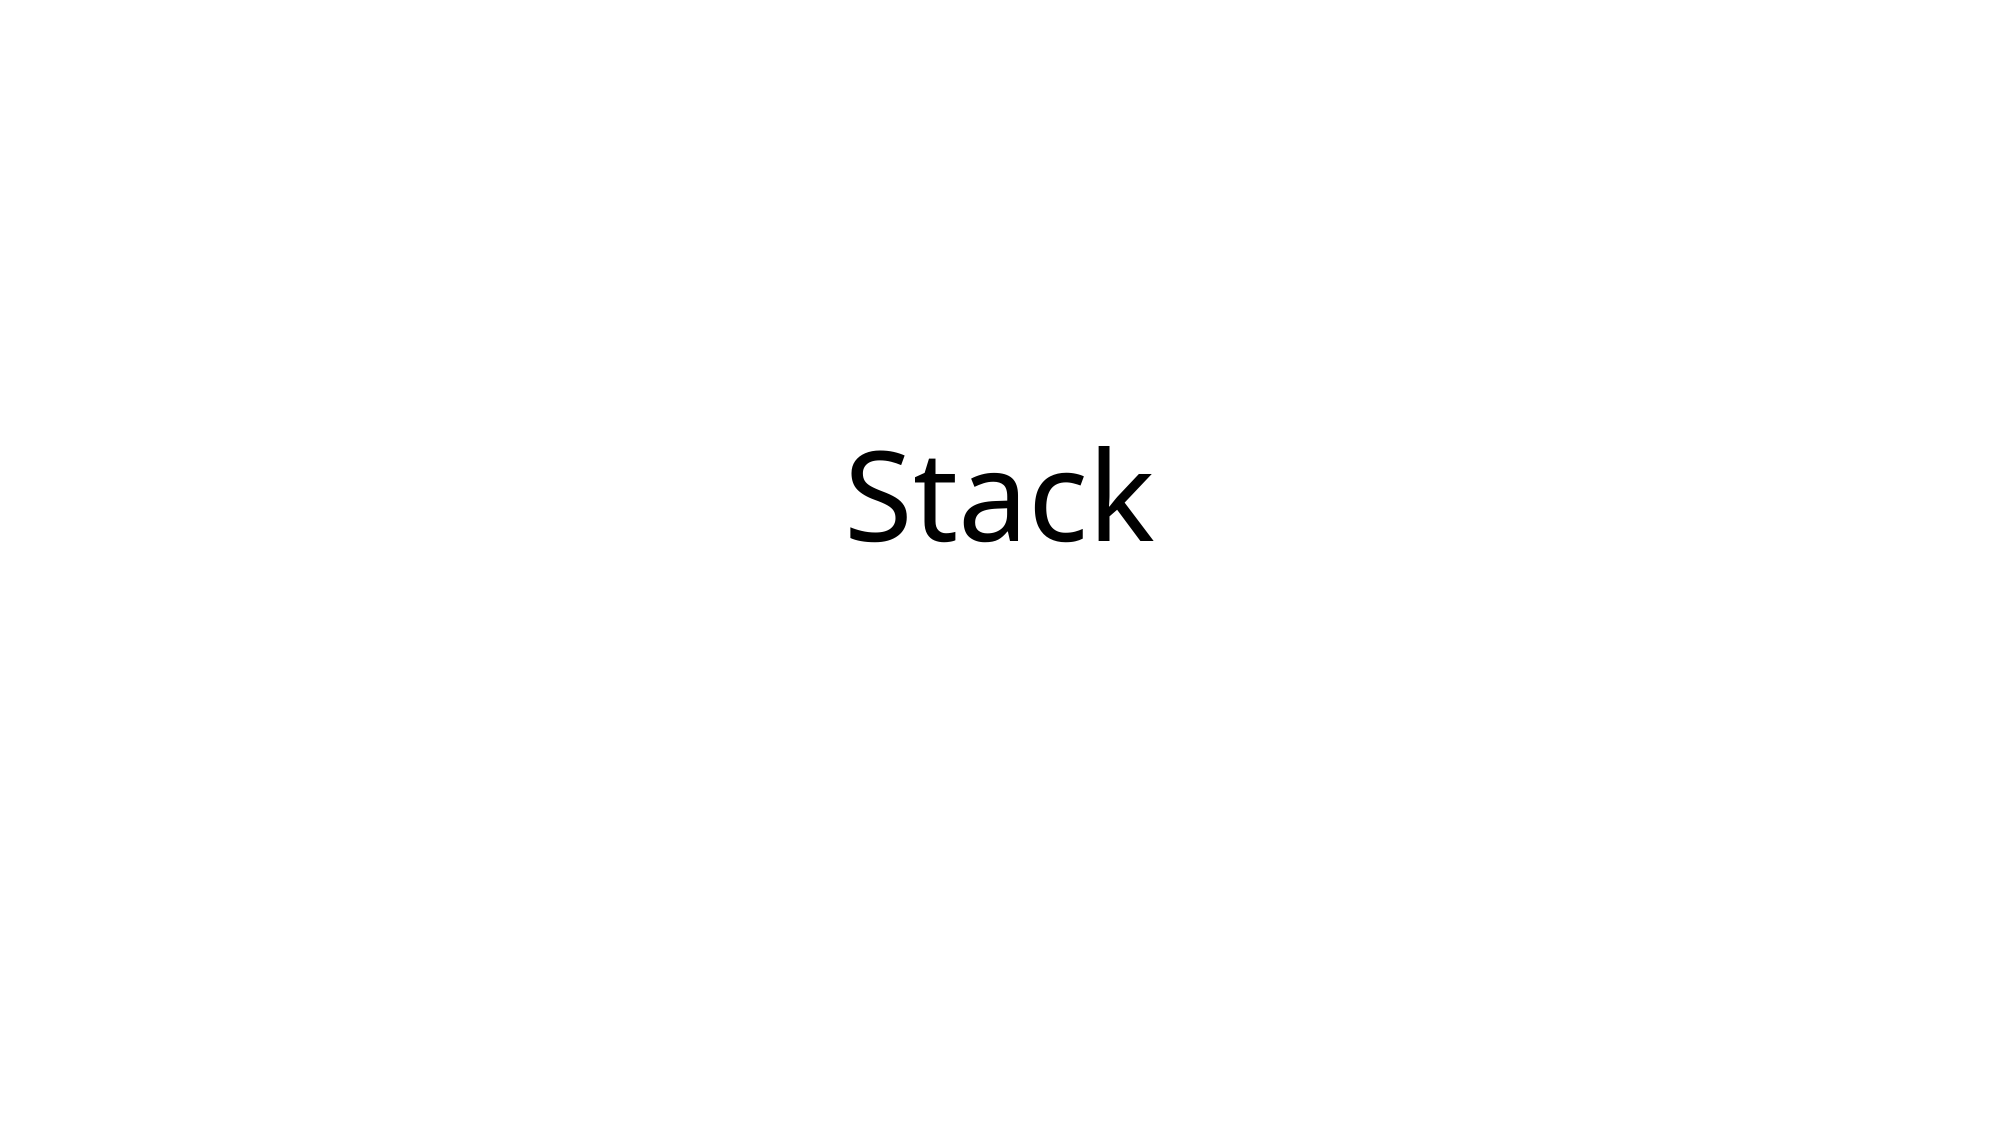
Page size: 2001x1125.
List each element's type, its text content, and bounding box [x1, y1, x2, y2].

title Stack [249, 184, 1750, 576]
